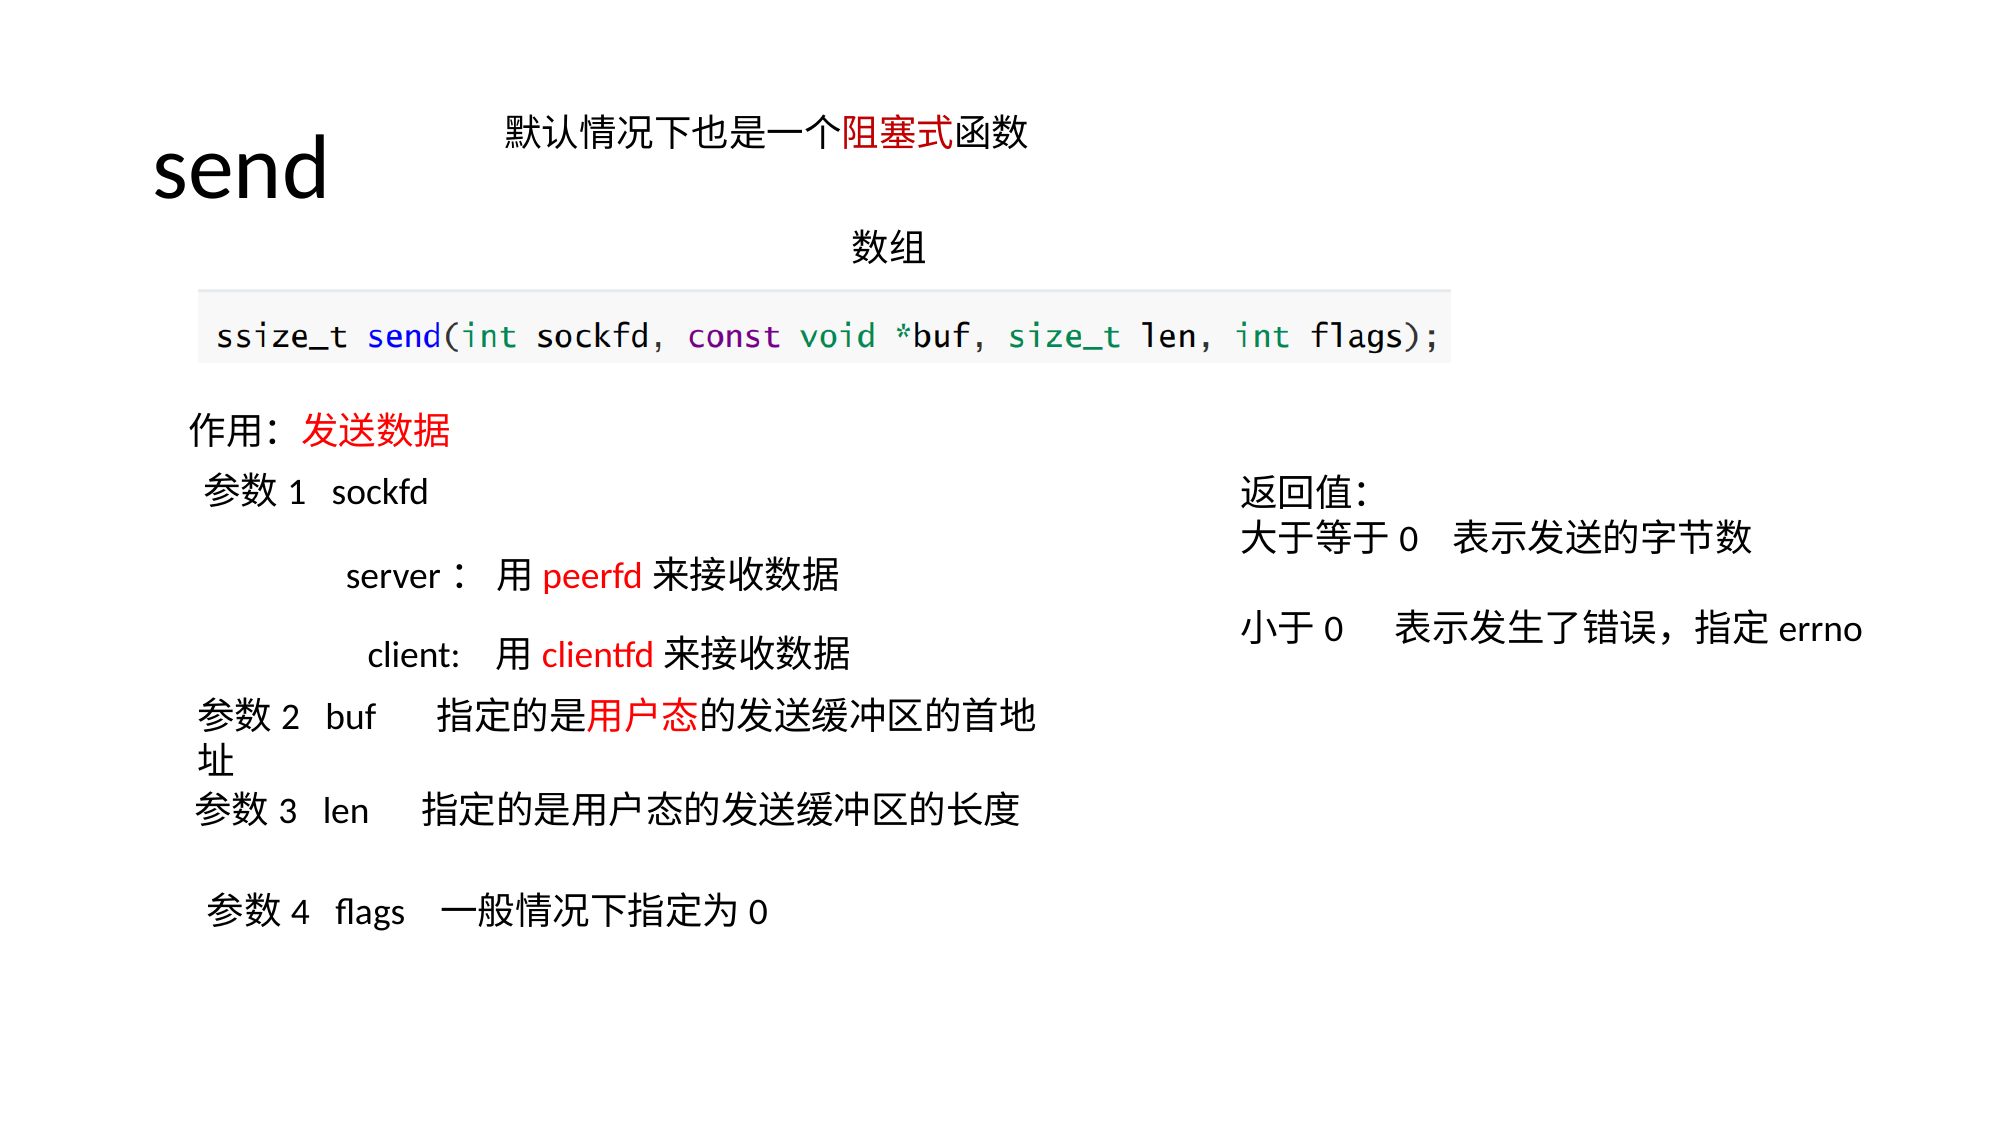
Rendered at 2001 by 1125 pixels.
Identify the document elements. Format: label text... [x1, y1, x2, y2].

text_box 作用：发送数据 [173, 399, 539, 460]
text_box client: 用clientfd来接收数据 [352, 622, 977, 683]
text_box 参数2 buf 指定的是用户态的发送缓冲区的首地址 [182, 684, 1083, 778]
text_box server： 用peerfd来接收数据 [331, 543, 1225, 603]
text_box 参数4 flags 一般情况下指定为0 [192, 879, 1039, 940]
text_box 参数3 len 指定的是用户态的发送缓冲区的长度 [179, 778, 1163, 838]
text_box 数组 [837, 216, 1091, 277]
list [198, 289, 1452, 363]
text_box 参数1 sockfd [188, 460, 488, 520]
title send [137, 59, 1863, 278]
text_box 默认情况下也是一个阻塞式函数 [489, 101, 1226, 161]
text_box 返回值： 大于等于0 表示发送的字节数 小于0 表示发生了错误，指定errno [1225, 461, 1926, 657]
